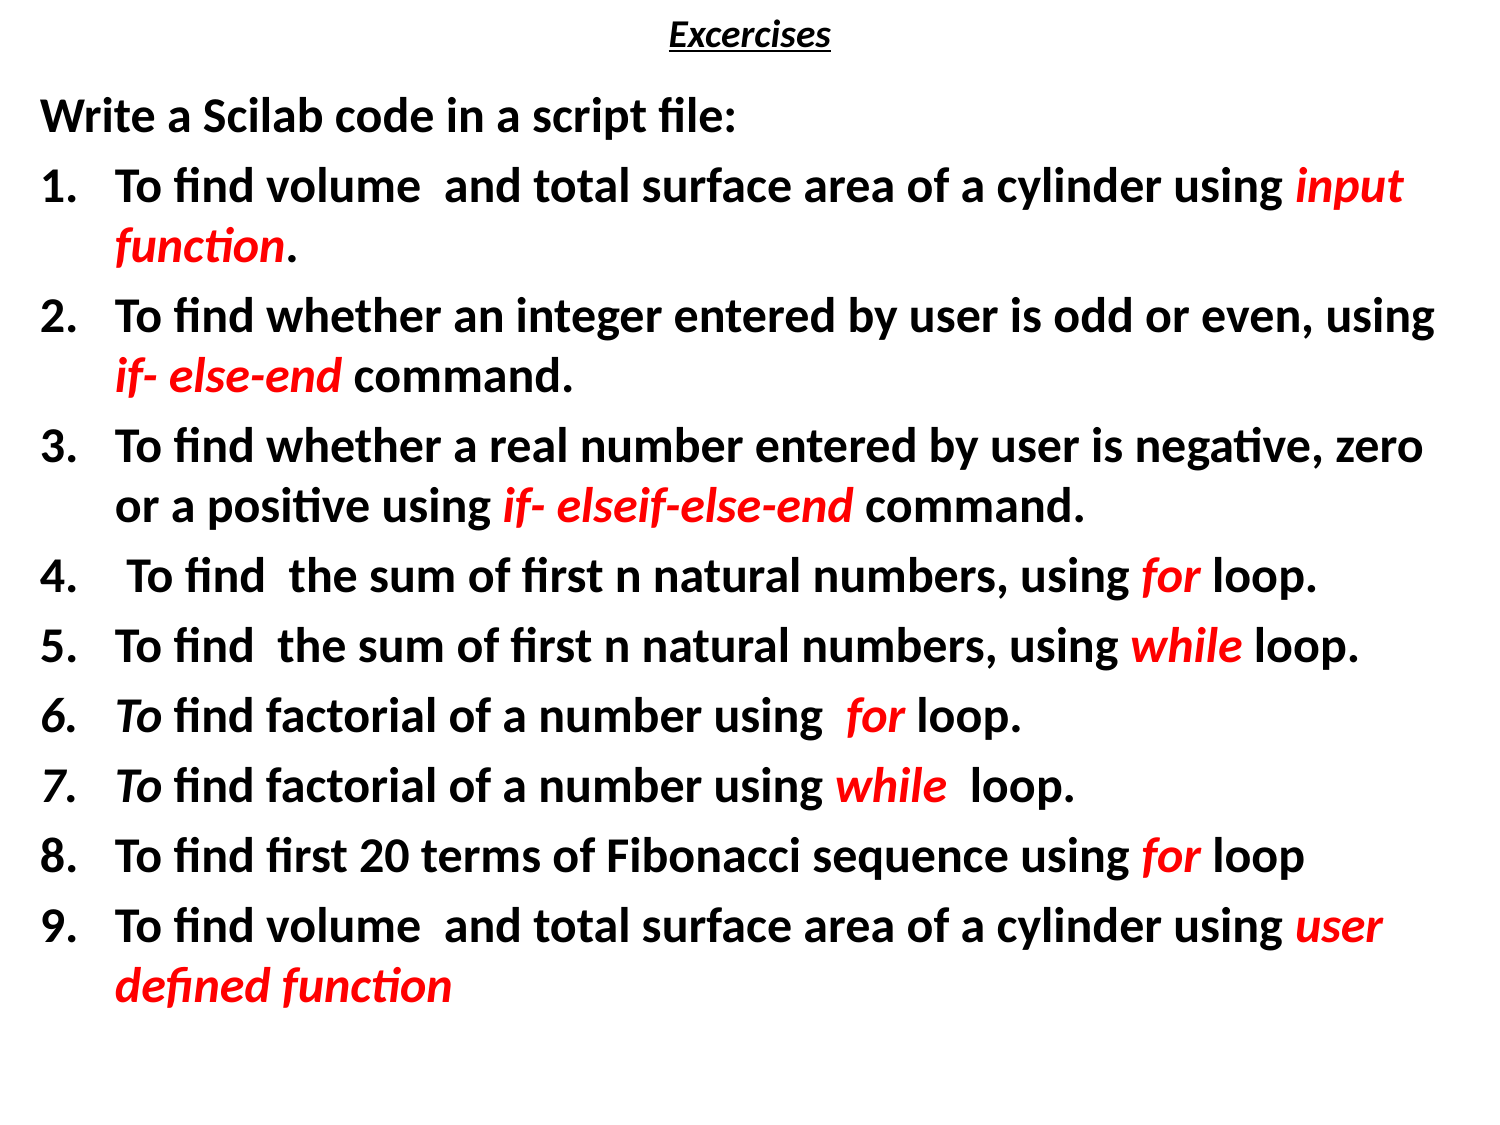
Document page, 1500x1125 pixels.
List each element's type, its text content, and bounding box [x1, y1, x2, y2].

title Excercises [75, 0, 1425, 63]
list Write a Scilab code in a script file: To find volume and total surface area of a cylinder using input function. To find whether an integer entered by user is odd or even, using if- else-end command. To find whether a real number entered by user is negative, zero or a positive using if- elseif-else-end command. To find the sum of first n natural numbers, using for loop. To find the sum of first n natural numbers, using while loop. To find factorial of a number using for loop. To find factorial of a number using while loop. To find first 20 terms of Fibonacci sequence using for loop To find volume and total surface area of a cylinder using user defined function [24, 75, 1475, 1075]
